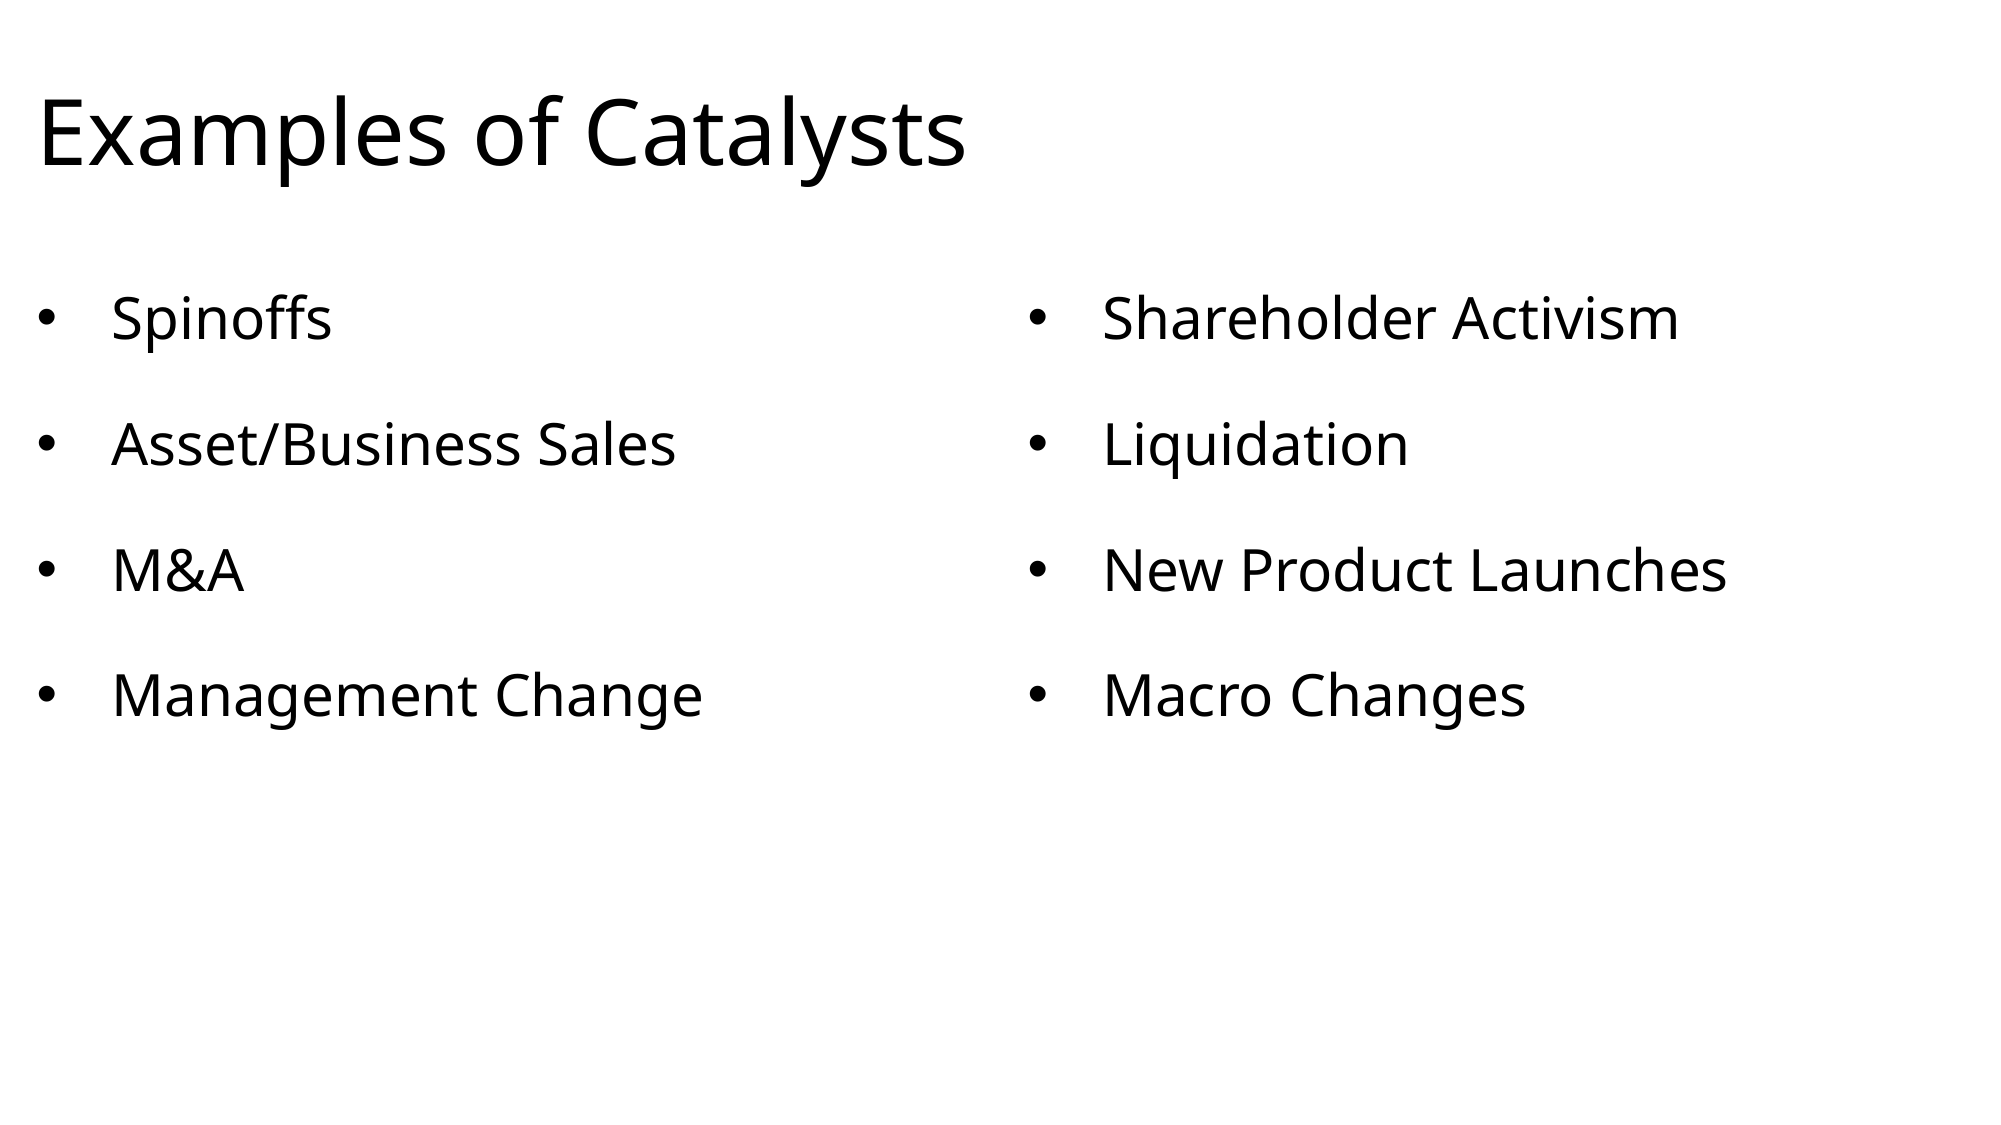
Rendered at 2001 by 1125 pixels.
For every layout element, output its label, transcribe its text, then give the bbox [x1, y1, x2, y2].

list Shareholder Activism Liquidation New Product Launches Macro Changes [1012, 239, 1978, 1014]
title Examples of Catalysts [21, 60, 1978, 211]
list Spinoffs Asset/Business Sales M&A Management Change [21, 239, 988, 1014]
text_box [1064, 210, 1933, 980]
